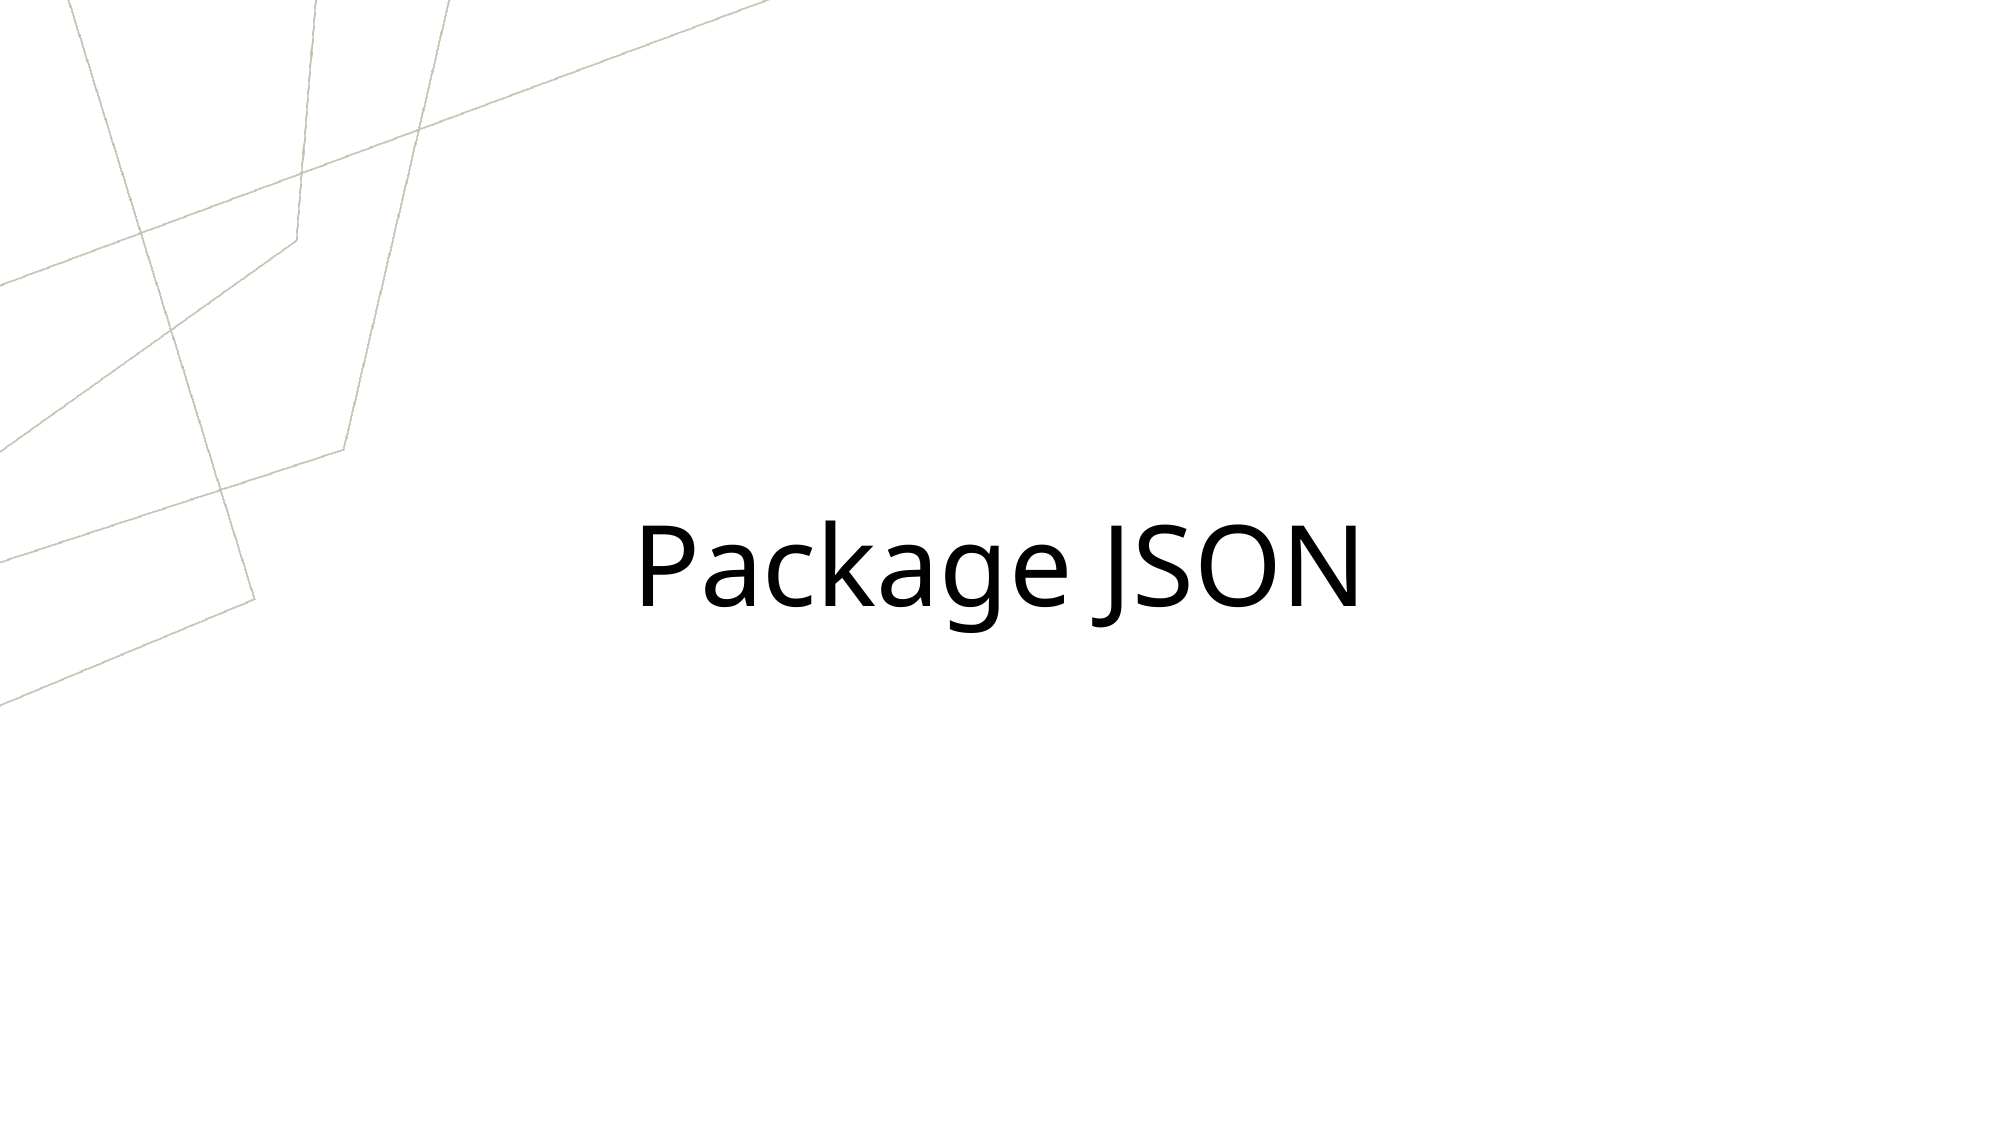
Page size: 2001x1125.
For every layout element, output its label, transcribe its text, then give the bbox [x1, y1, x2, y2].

picture [0, 0, 803, 720]
text_box Package JSON [617, 486, 1383, 637]
